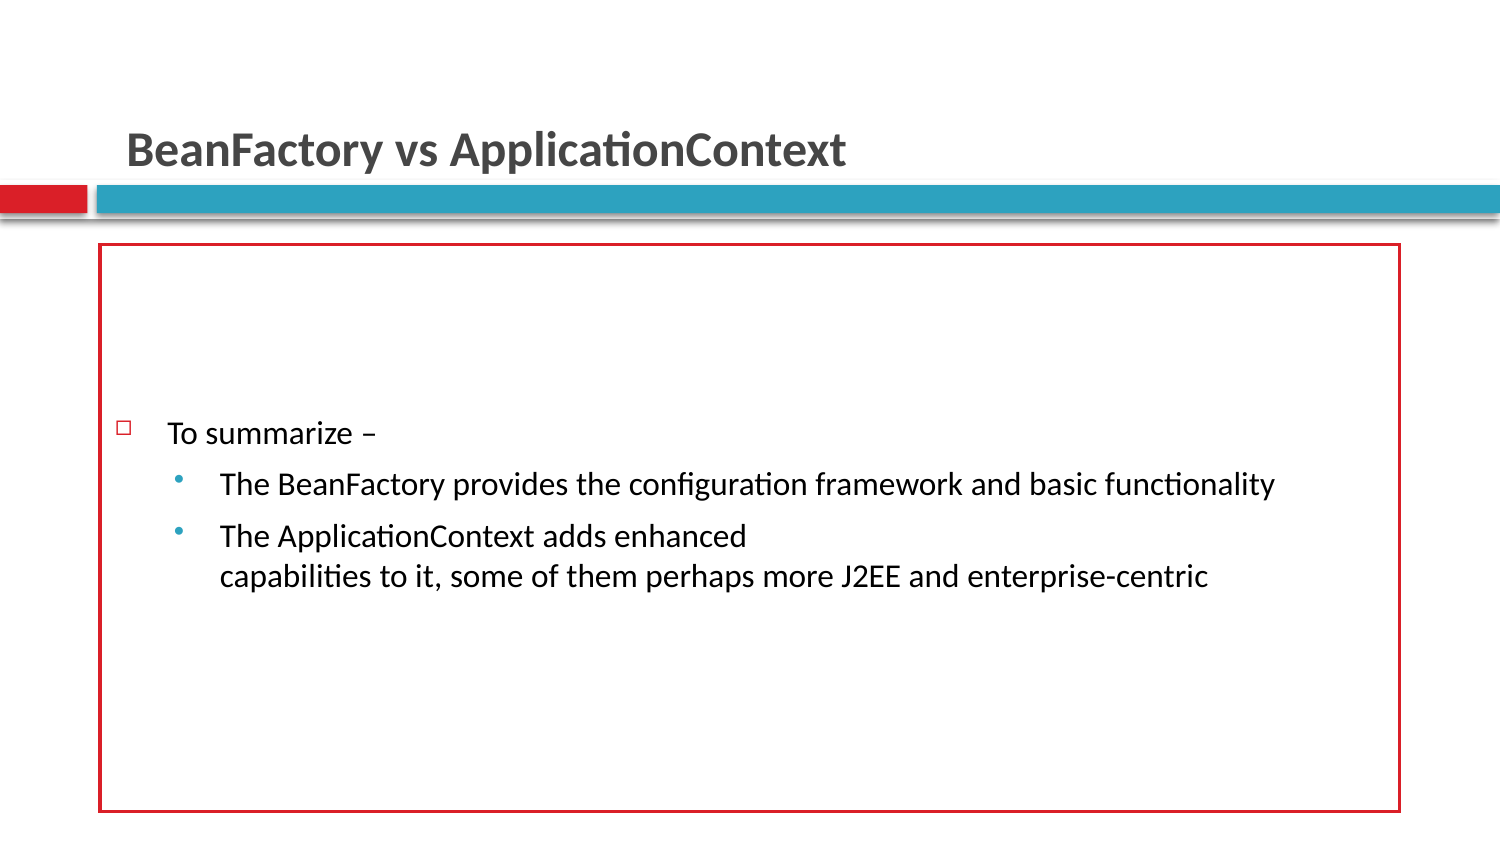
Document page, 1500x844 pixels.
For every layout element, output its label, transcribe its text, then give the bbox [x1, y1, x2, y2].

list To summarize – The BeanFactory provides the configuration framework and basic functionality The ApplicationContext adds enhanced capabilities to it, some of them perhaps more J2EE and enterprise-centric [98, 243, 1401, 813]
title BeanFactory vs ApplicationContext [99, 18, 1500, 185]
